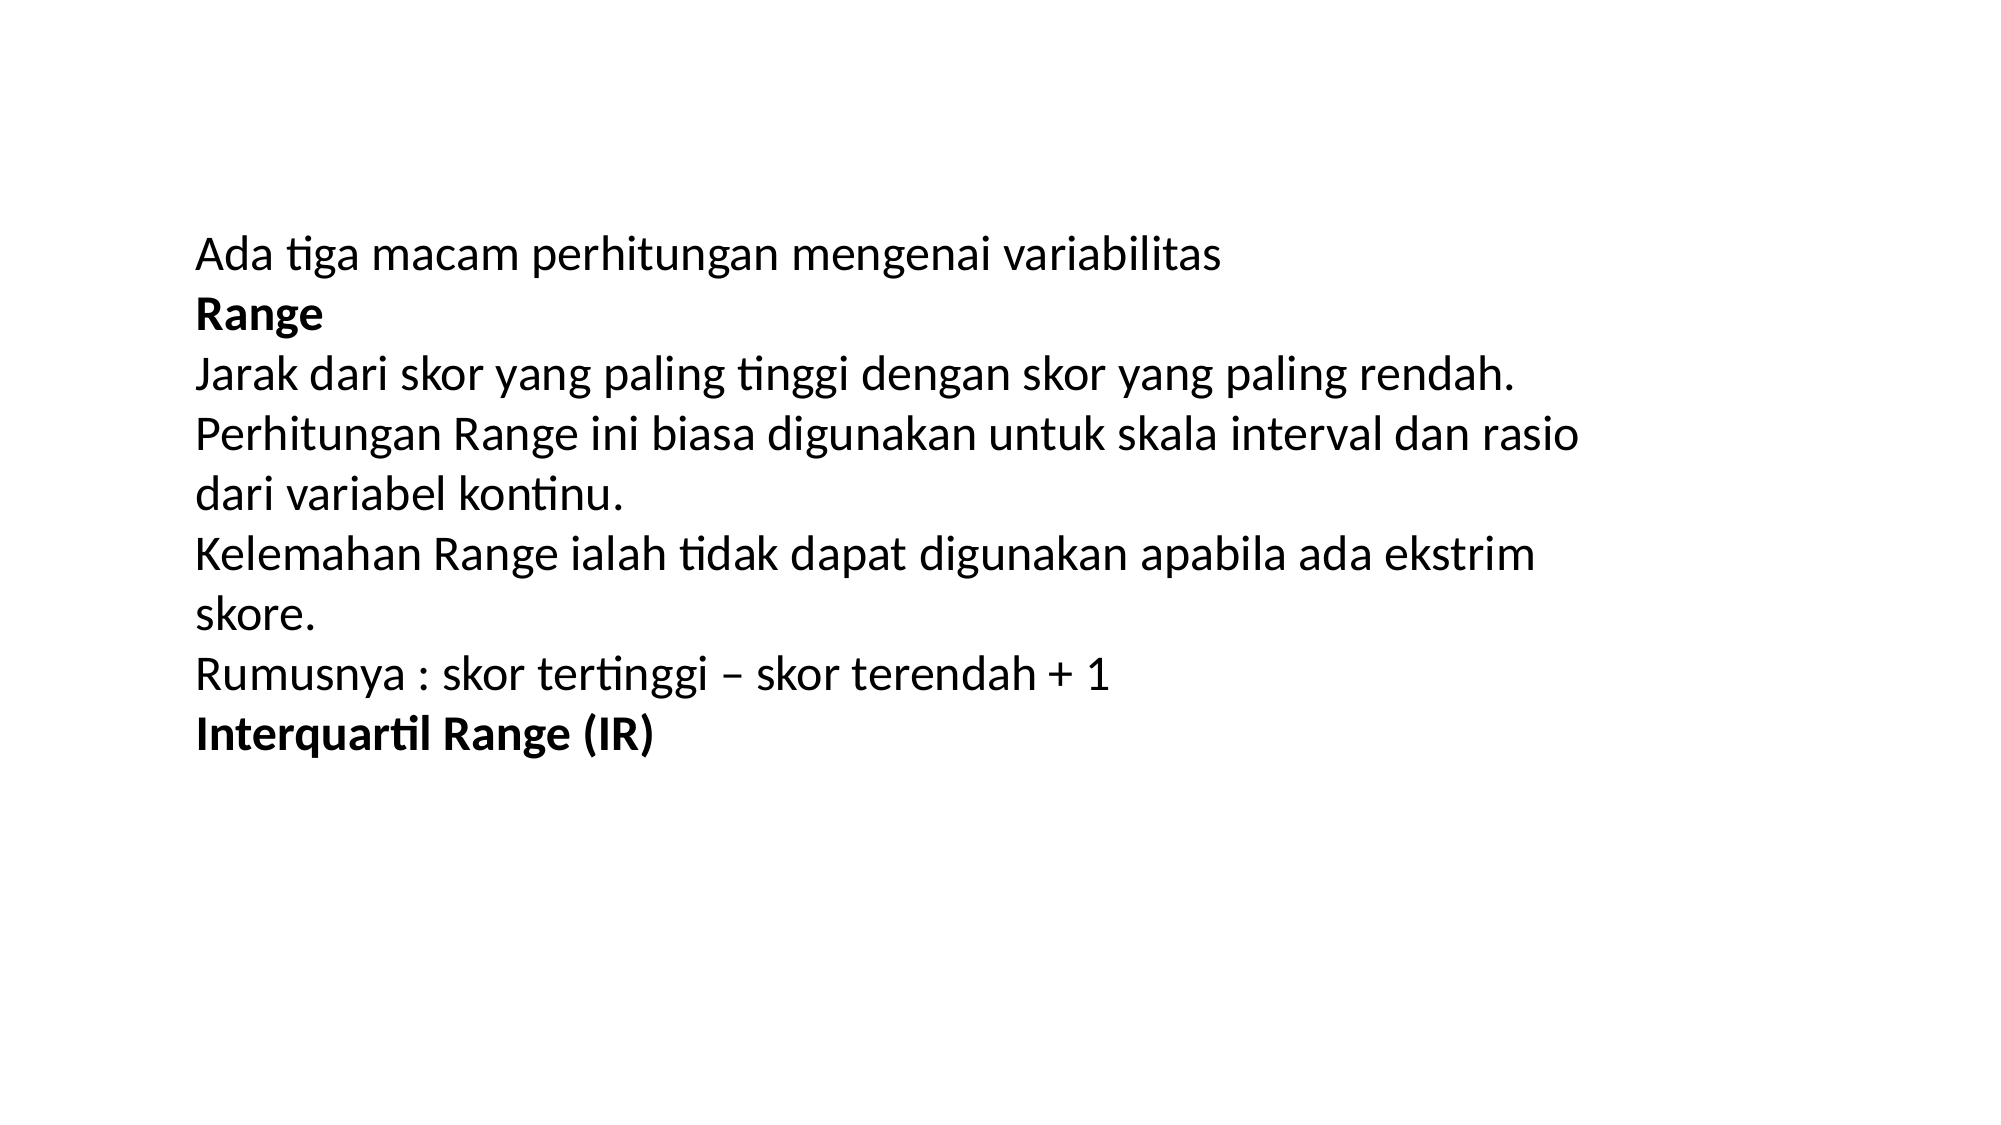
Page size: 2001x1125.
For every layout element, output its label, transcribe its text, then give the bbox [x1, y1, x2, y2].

text_box Ada tiga macam perhitungan mengenai variabilitas Range Jarak dari skor yang paling tinggi dengan skor yang paling rendah. Perhitungan Range ini biasa digunakan untuk skala interval dan rasio dari variabel kontinu. Kelemahan Range ialah tidak dapat digunakan apabila ada ekstrim skore. Rumusnya : skor tertinggi – skor terendah + 1 Interquartil Range (IR) [180, 213, 1637, 769]
